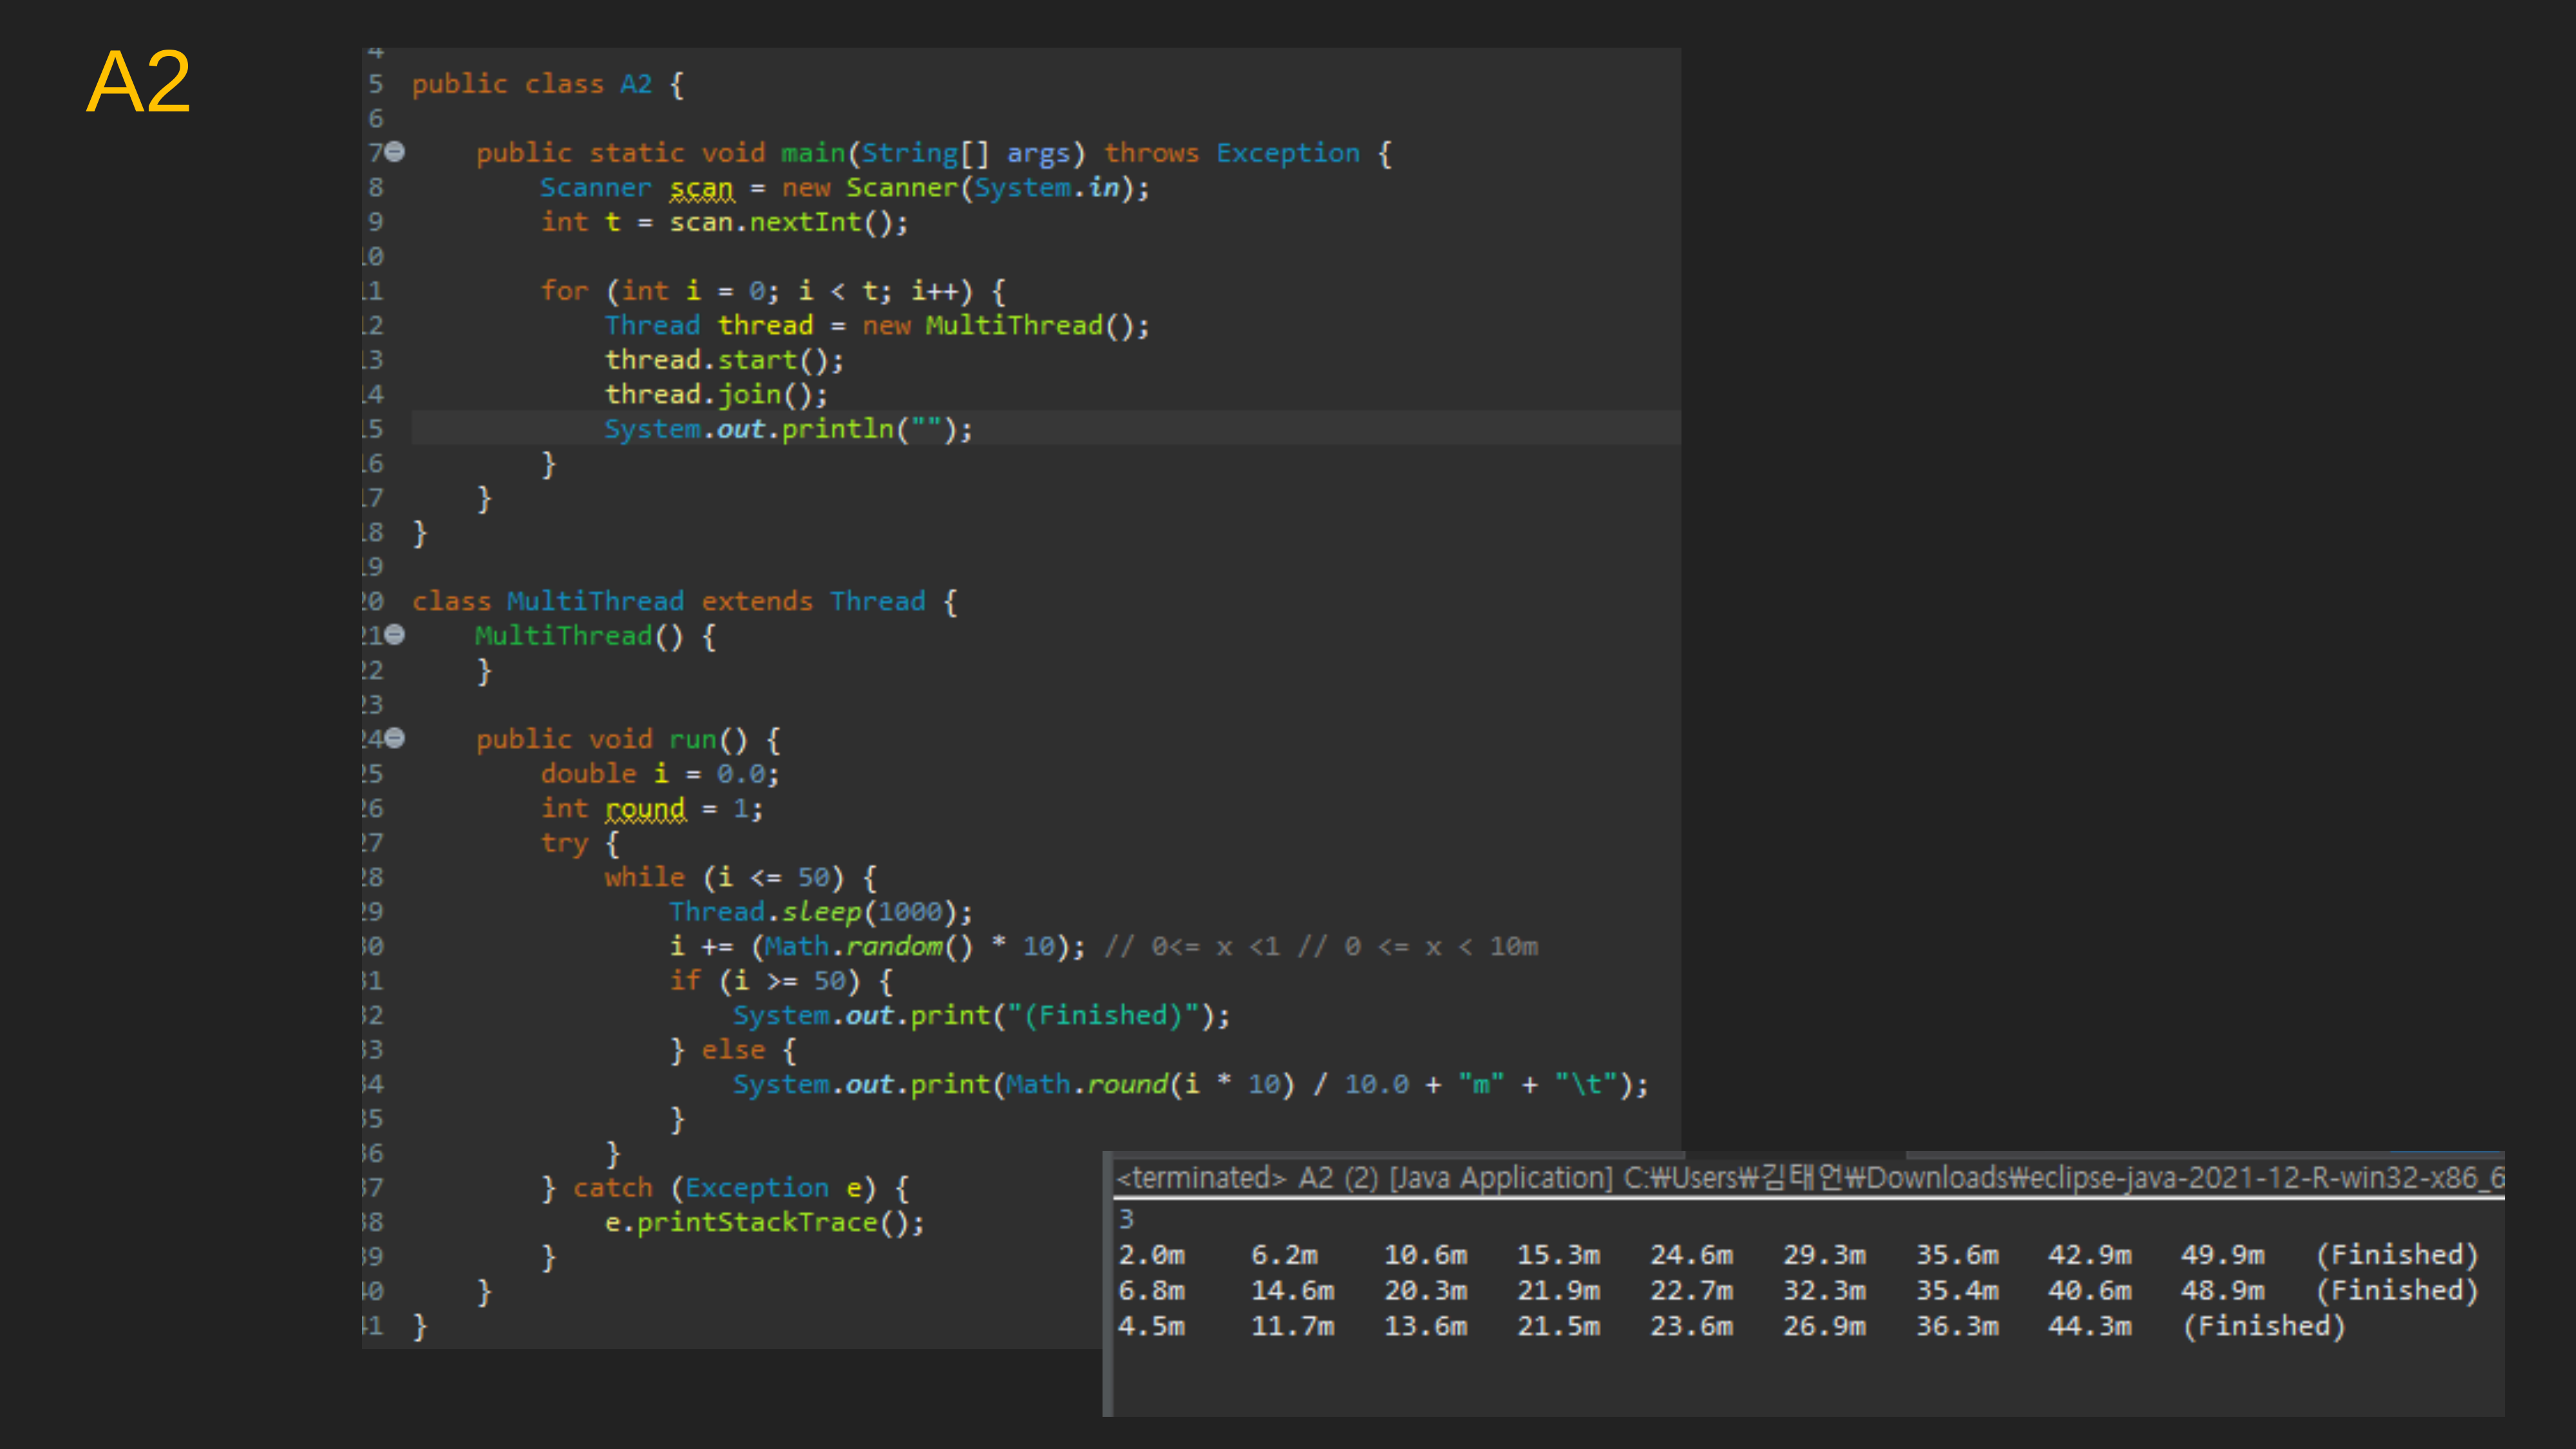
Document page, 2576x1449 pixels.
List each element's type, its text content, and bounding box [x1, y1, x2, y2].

text_box A2 [80, 18, 2295, 135]
picture [362, 48, 2505, 1417]
